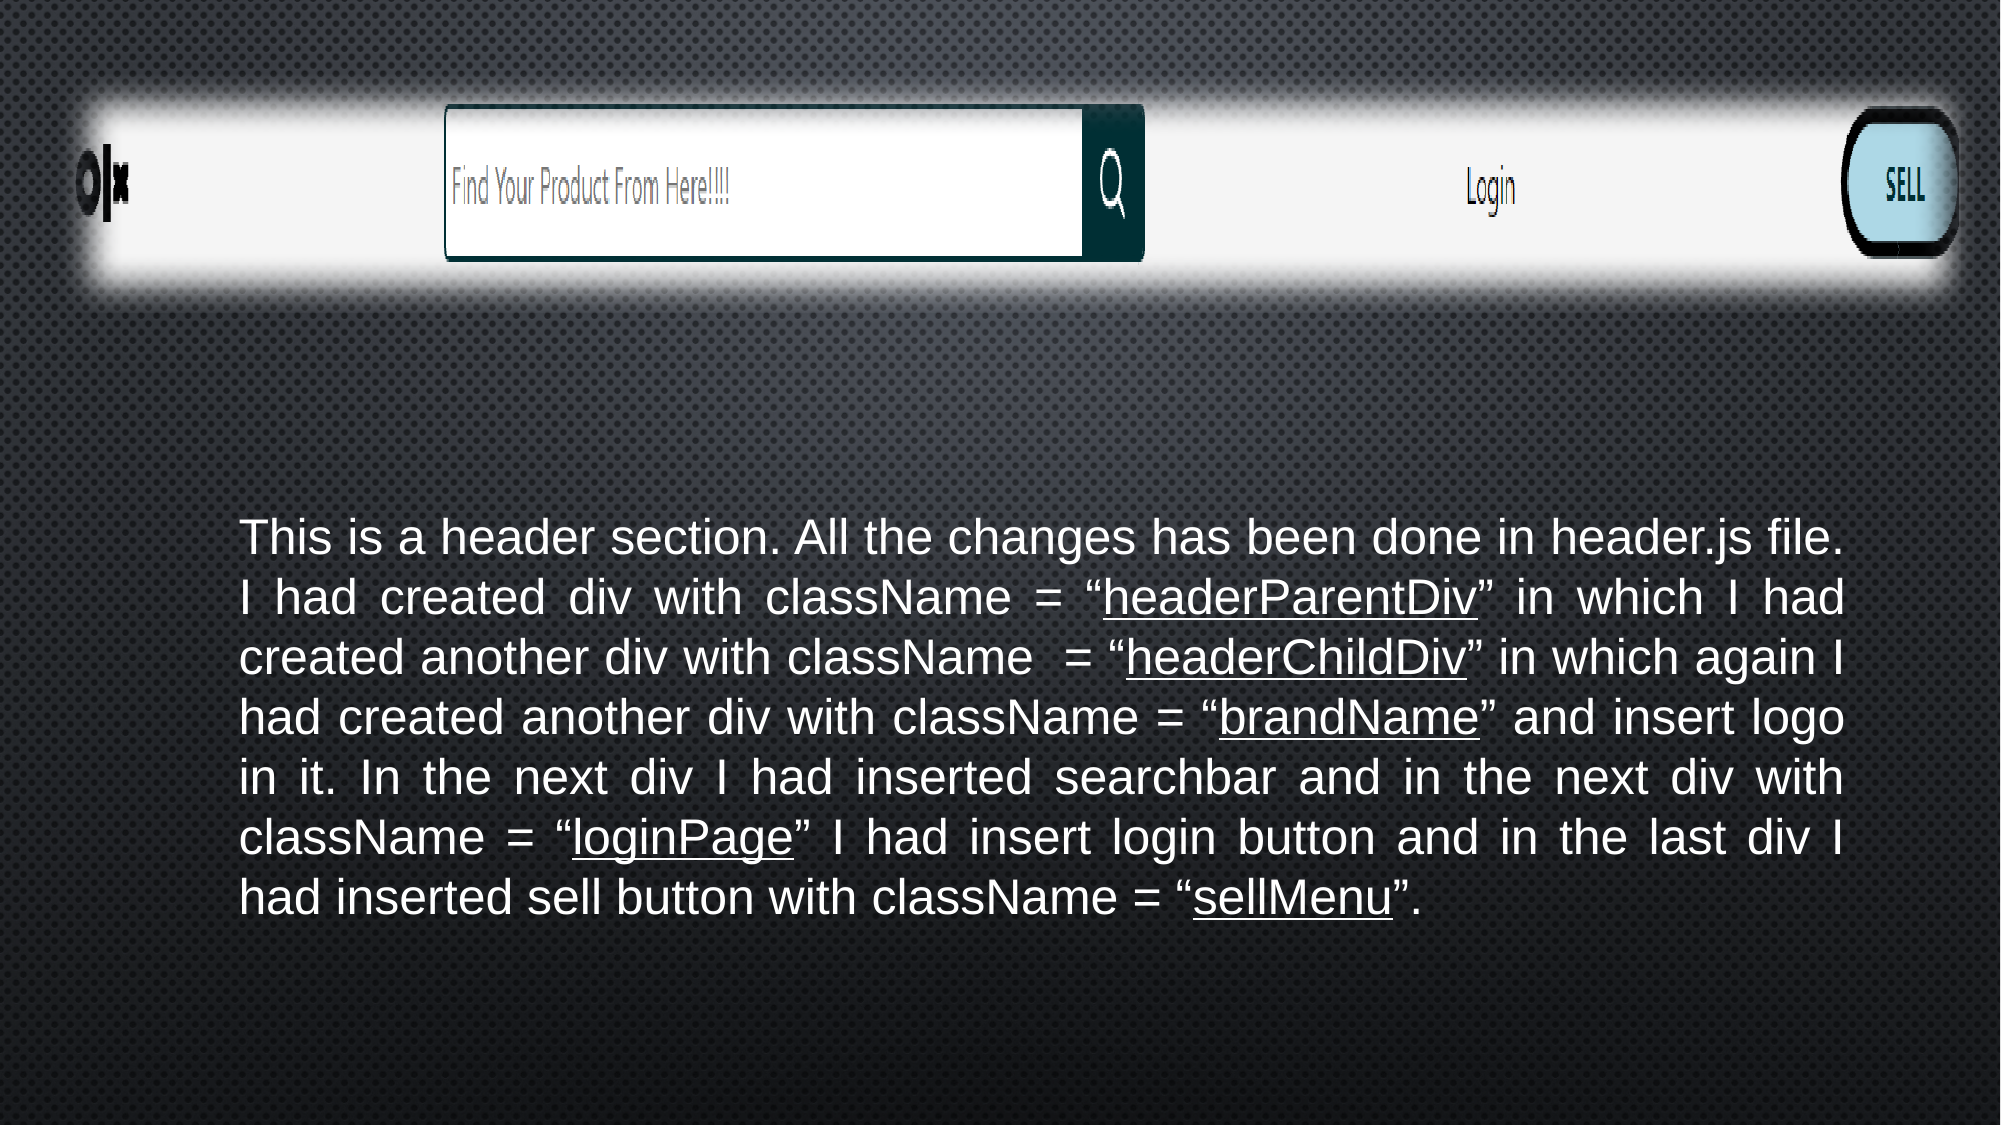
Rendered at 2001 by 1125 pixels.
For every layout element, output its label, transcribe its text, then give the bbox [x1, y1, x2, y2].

text_box This is a header section. All the changes has been done in header.js file. I had created div with className = “headerParentDiv” in which I had created another div with className = “headerChildDiv” in which again I had created another div with className = “brandName” and insert logo in it. In the next div I had inserted searchbar and in the next div with className = “loginPage” I had insert login button and in the last div I had inserted sell button with className = “sellMenu”. [223, 497, 1861, 933]
picture [61, 74, 1974, 314]
